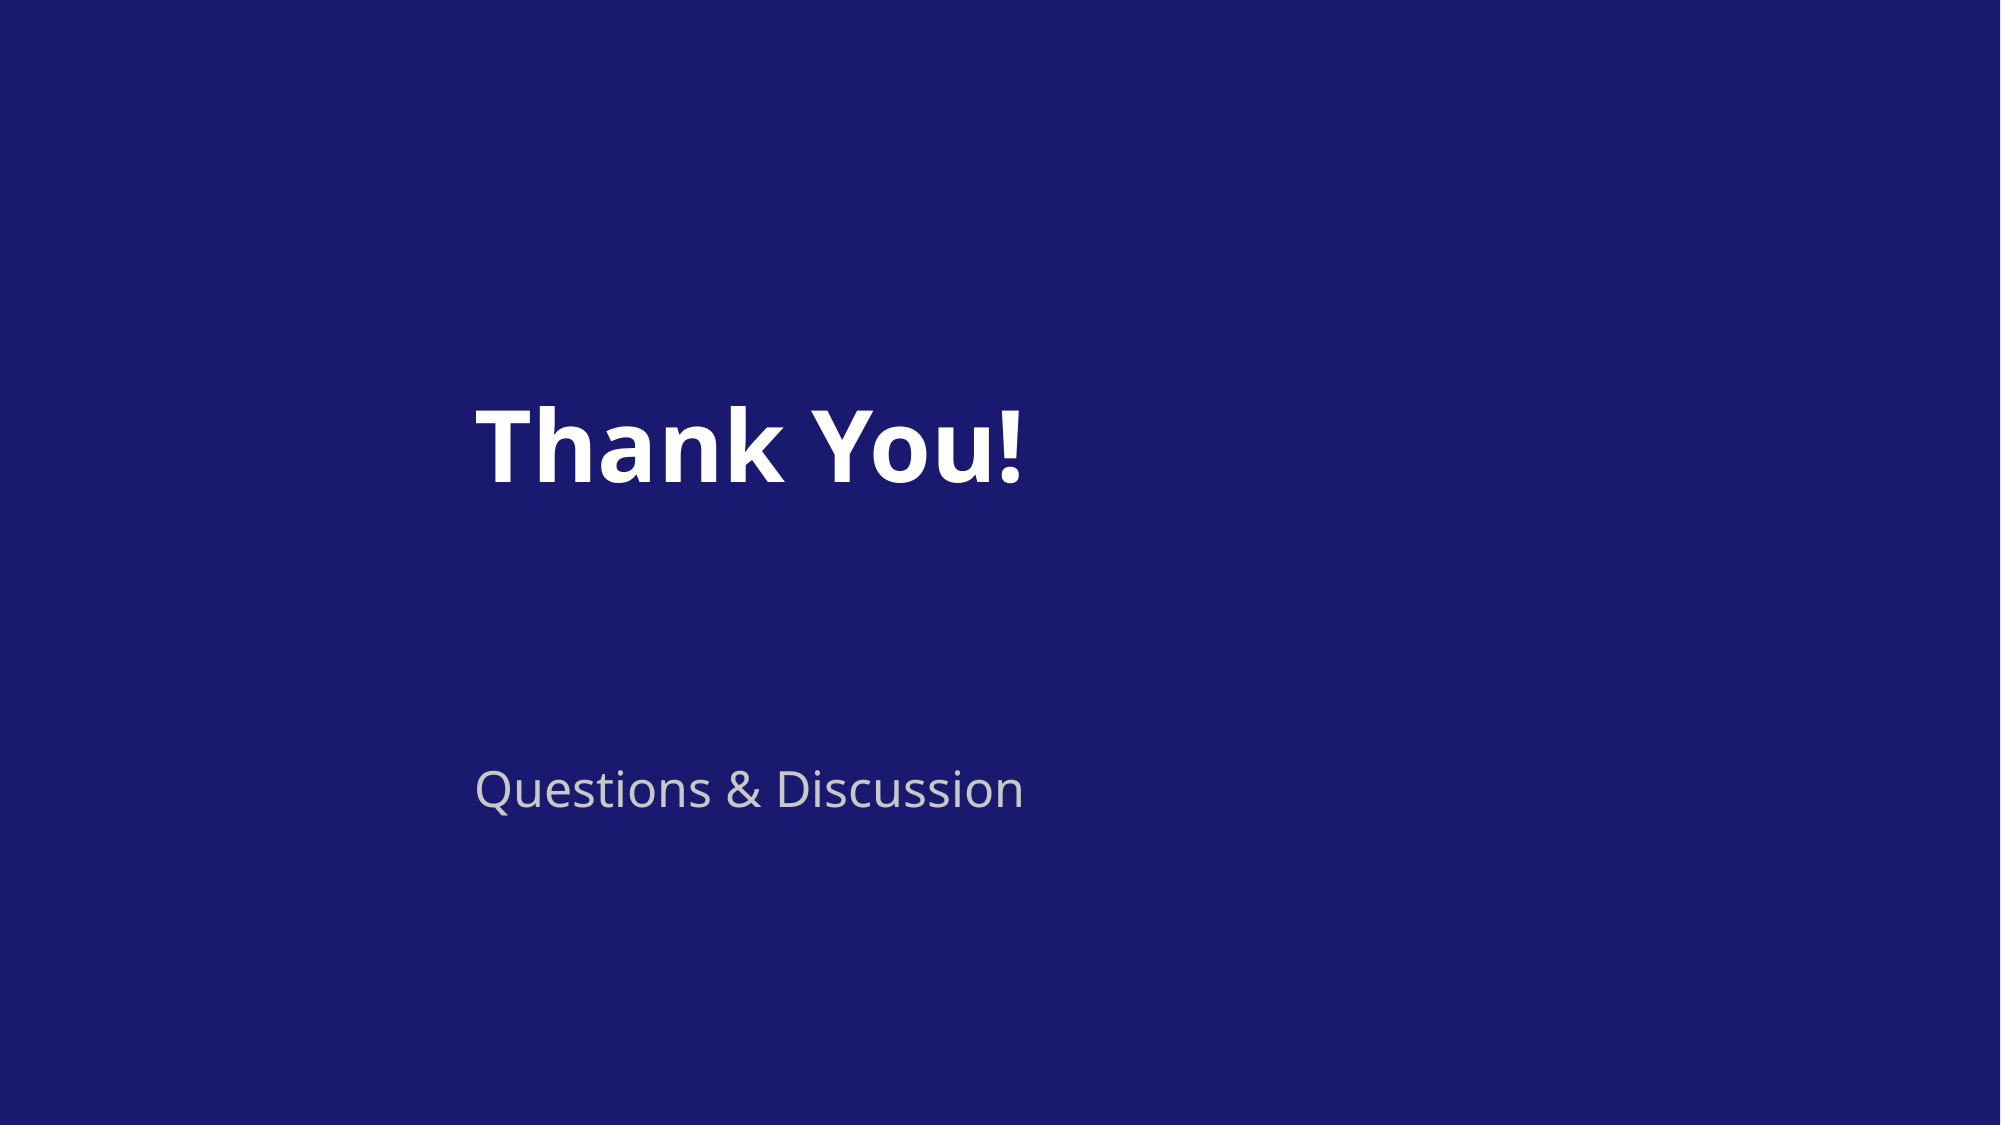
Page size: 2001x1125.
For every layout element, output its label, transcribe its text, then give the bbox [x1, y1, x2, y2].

text_box Questions & Discussion [459, 749, 1041, 825]
text_box [0, 0, 2000, 1125]
text_box Thank You! [459, 375, 1041, 510]
